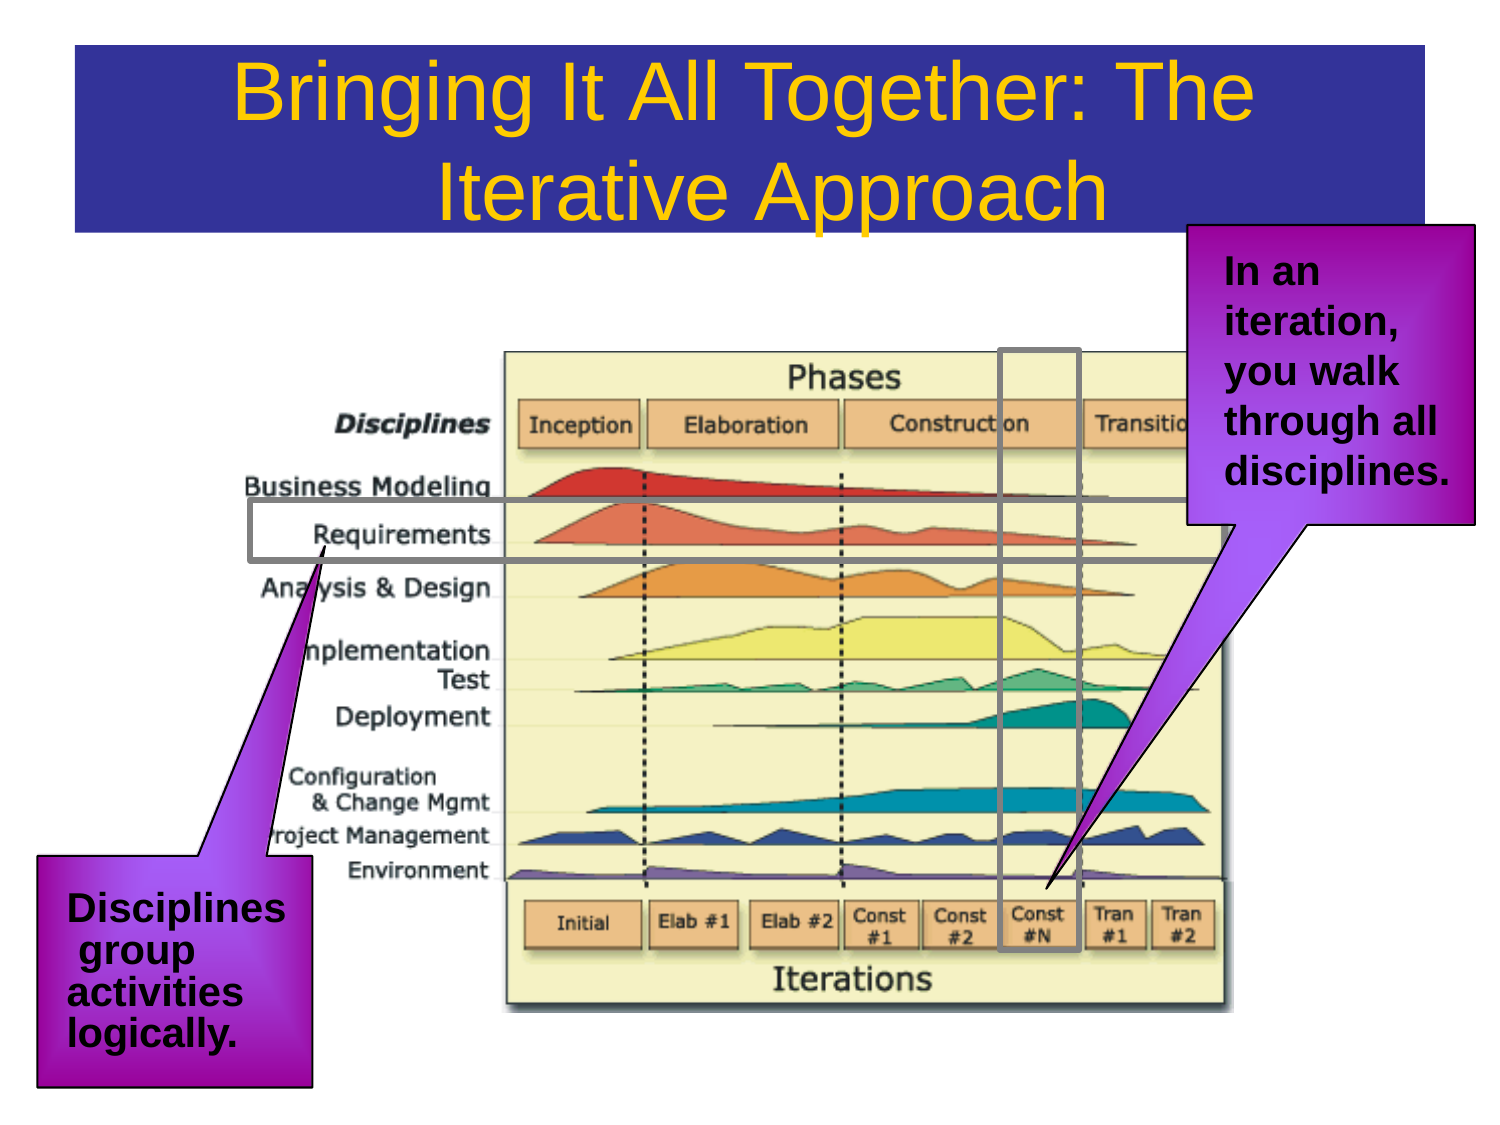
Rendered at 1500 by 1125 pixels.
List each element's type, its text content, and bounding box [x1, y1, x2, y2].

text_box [246, 223, 1477, 954]
text_box [74, 45, 228, 233]
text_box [36, 351, 1235, 1090]
title Bringing It All Together: The Iterative Approach [228, 35, 1272, 238]
text_box [1272, 45, 1425, 222]
